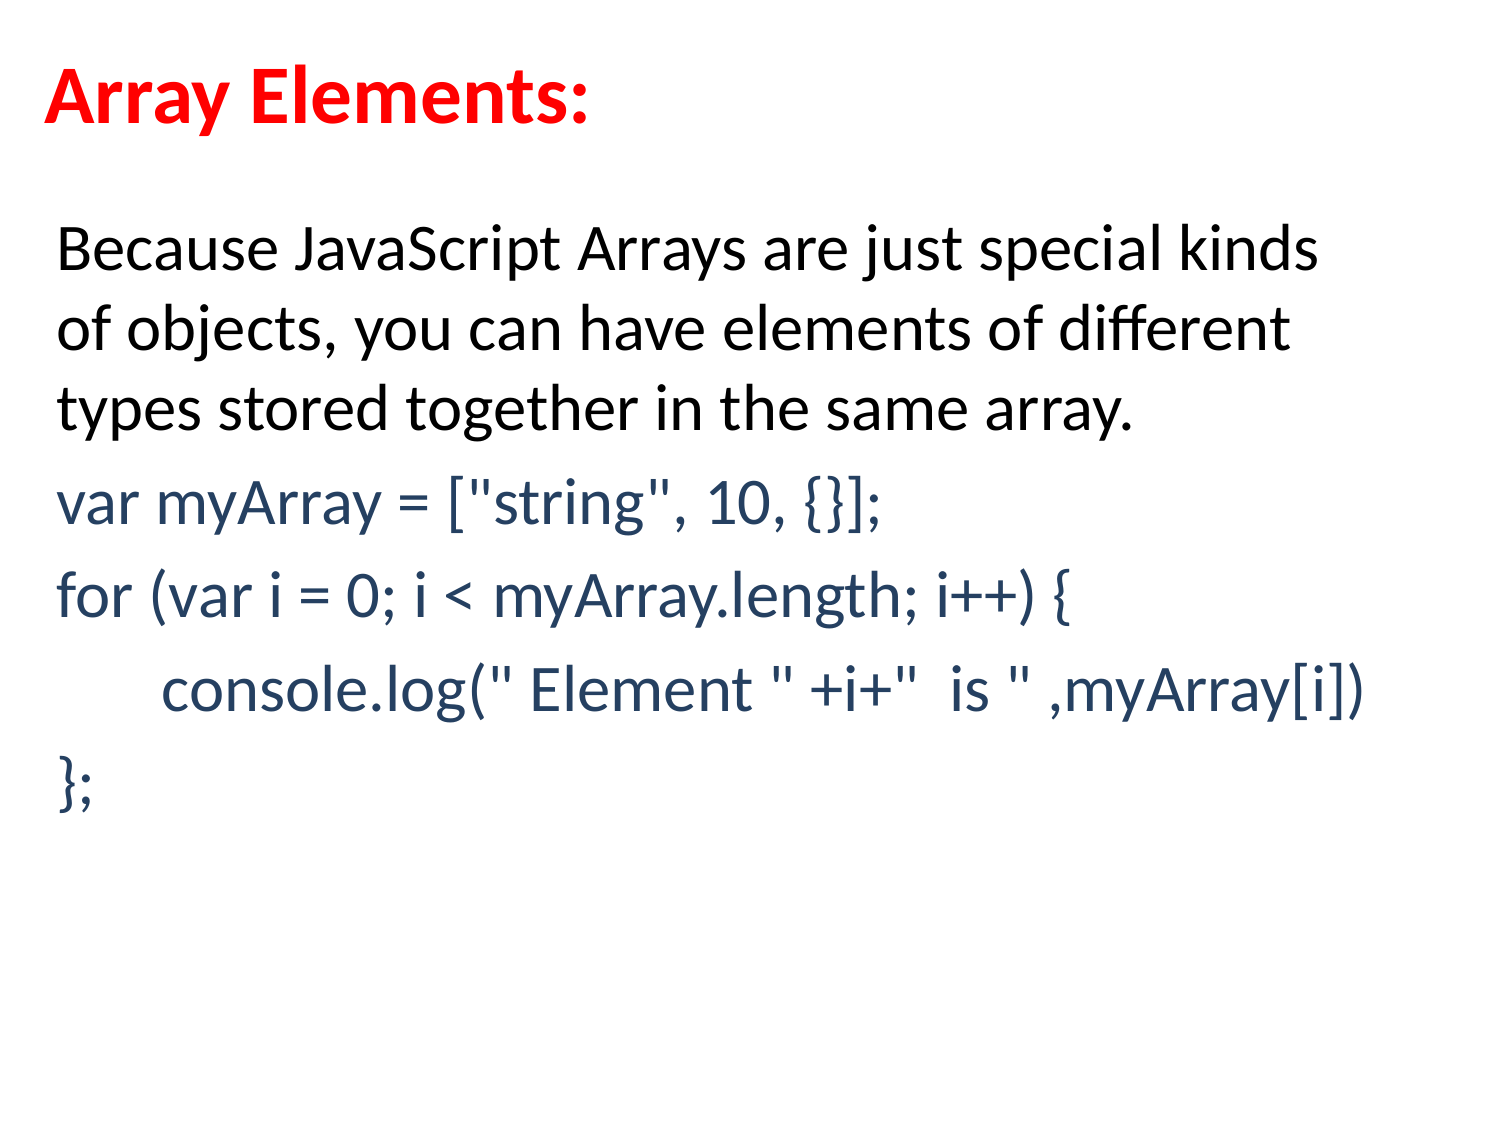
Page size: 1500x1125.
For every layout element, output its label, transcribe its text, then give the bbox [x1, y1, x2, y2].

text_box Array Elements: [29, 42, 1305, 138]
list Because JavaScript Arrays are just special kinds of objects, you can have elements of different types stored together in the same array. var myArray = ["string", 10, {}]; for (var i = 0; i < myArray.length; i++) { console.log(" Element " +i+" is " ,myArray[i]) }; [41, 196, 1392, 905]
